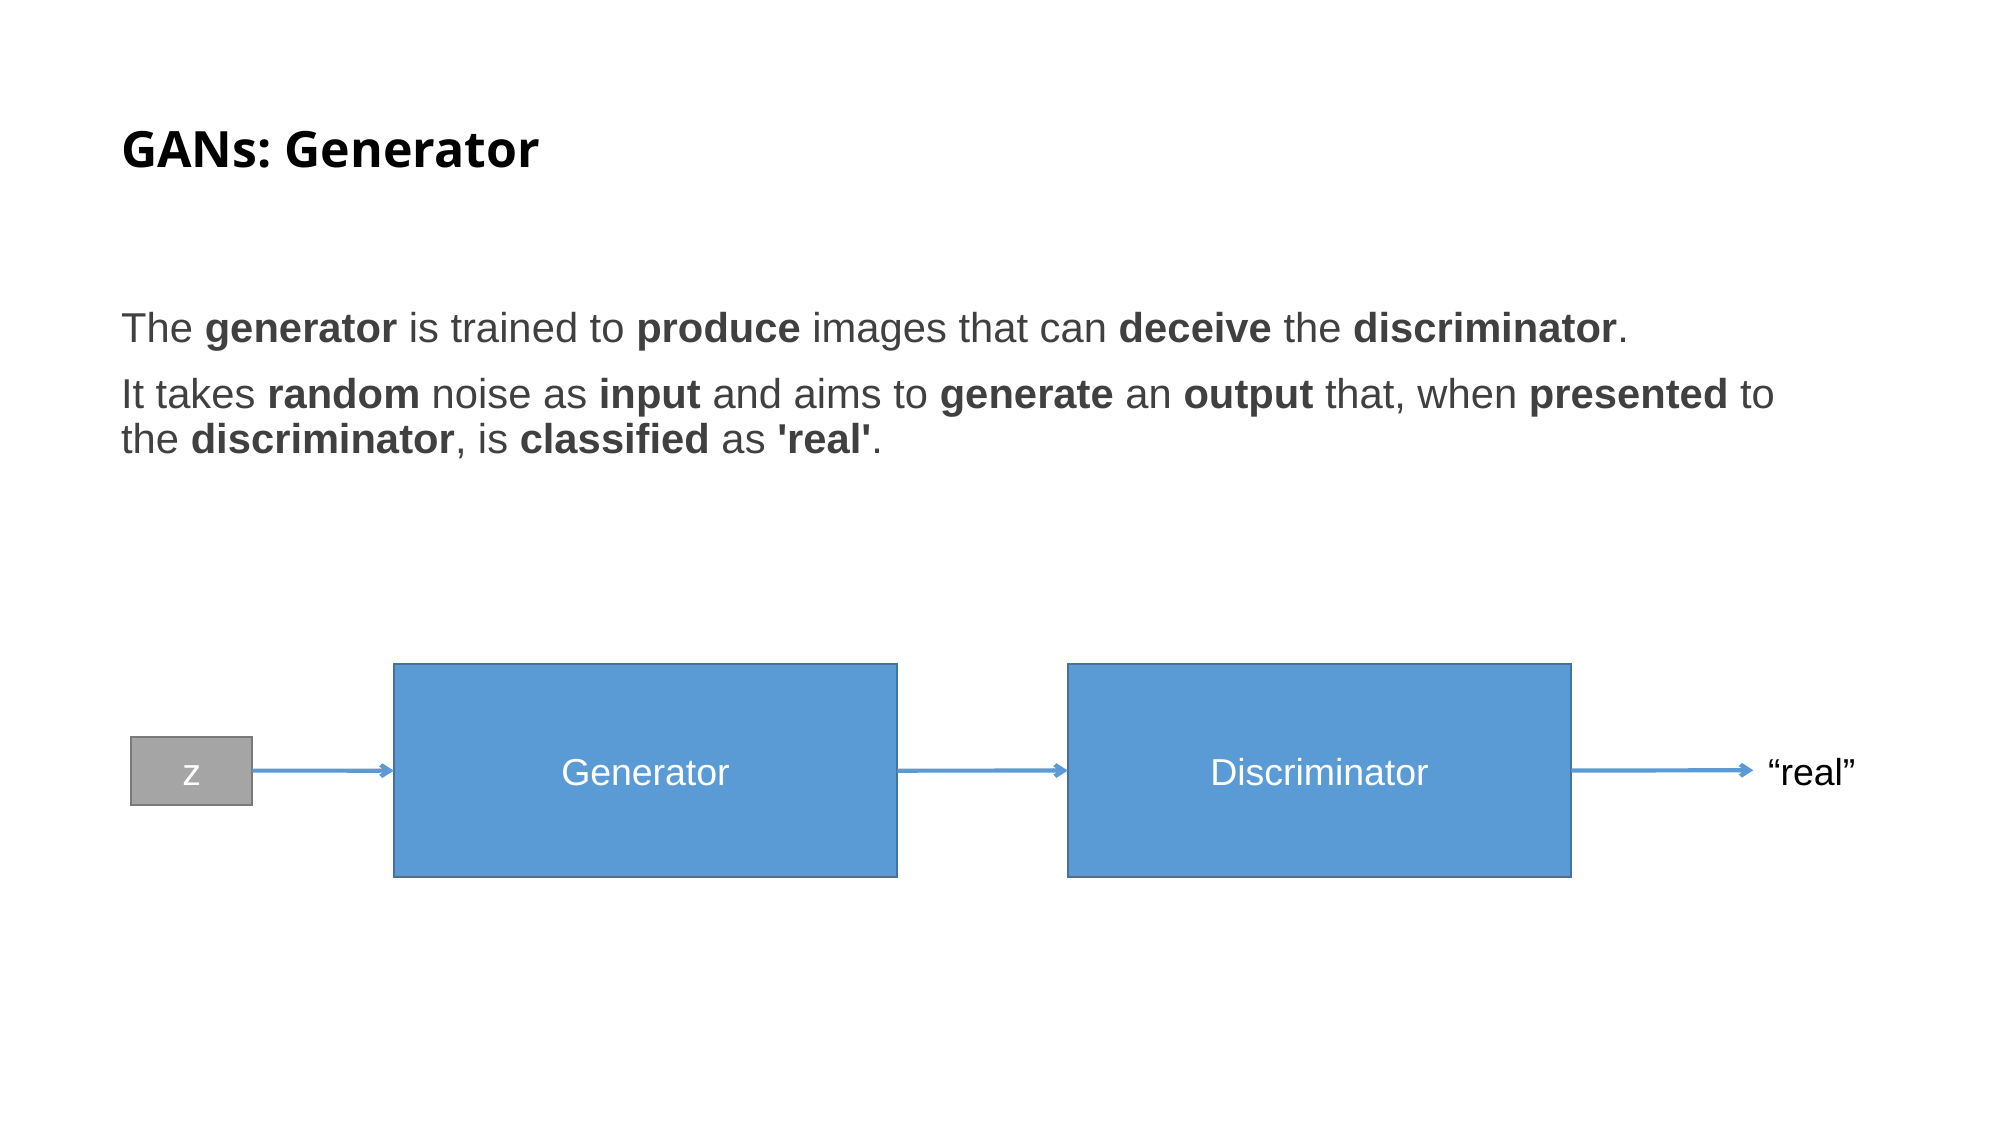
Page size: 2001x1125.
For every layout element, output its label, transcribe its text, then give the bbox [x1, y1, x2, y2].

title GANs: Generator [106, 42, 1832, 260]
text_box “real” [1753, 740, 1871, 801]
list The generator is trained to produce images that can deceive the discriminator. It takes random noise as input and aims to generate an output that, when presented to the discriminator, is classified as 'real'. [106, 299, 1832, 1014]
text_box Discriminator [1067, 663, 1572, 878]
text_box Generator [393, 663, 898, 878]
text_box z [130, 736, 253, 806]
